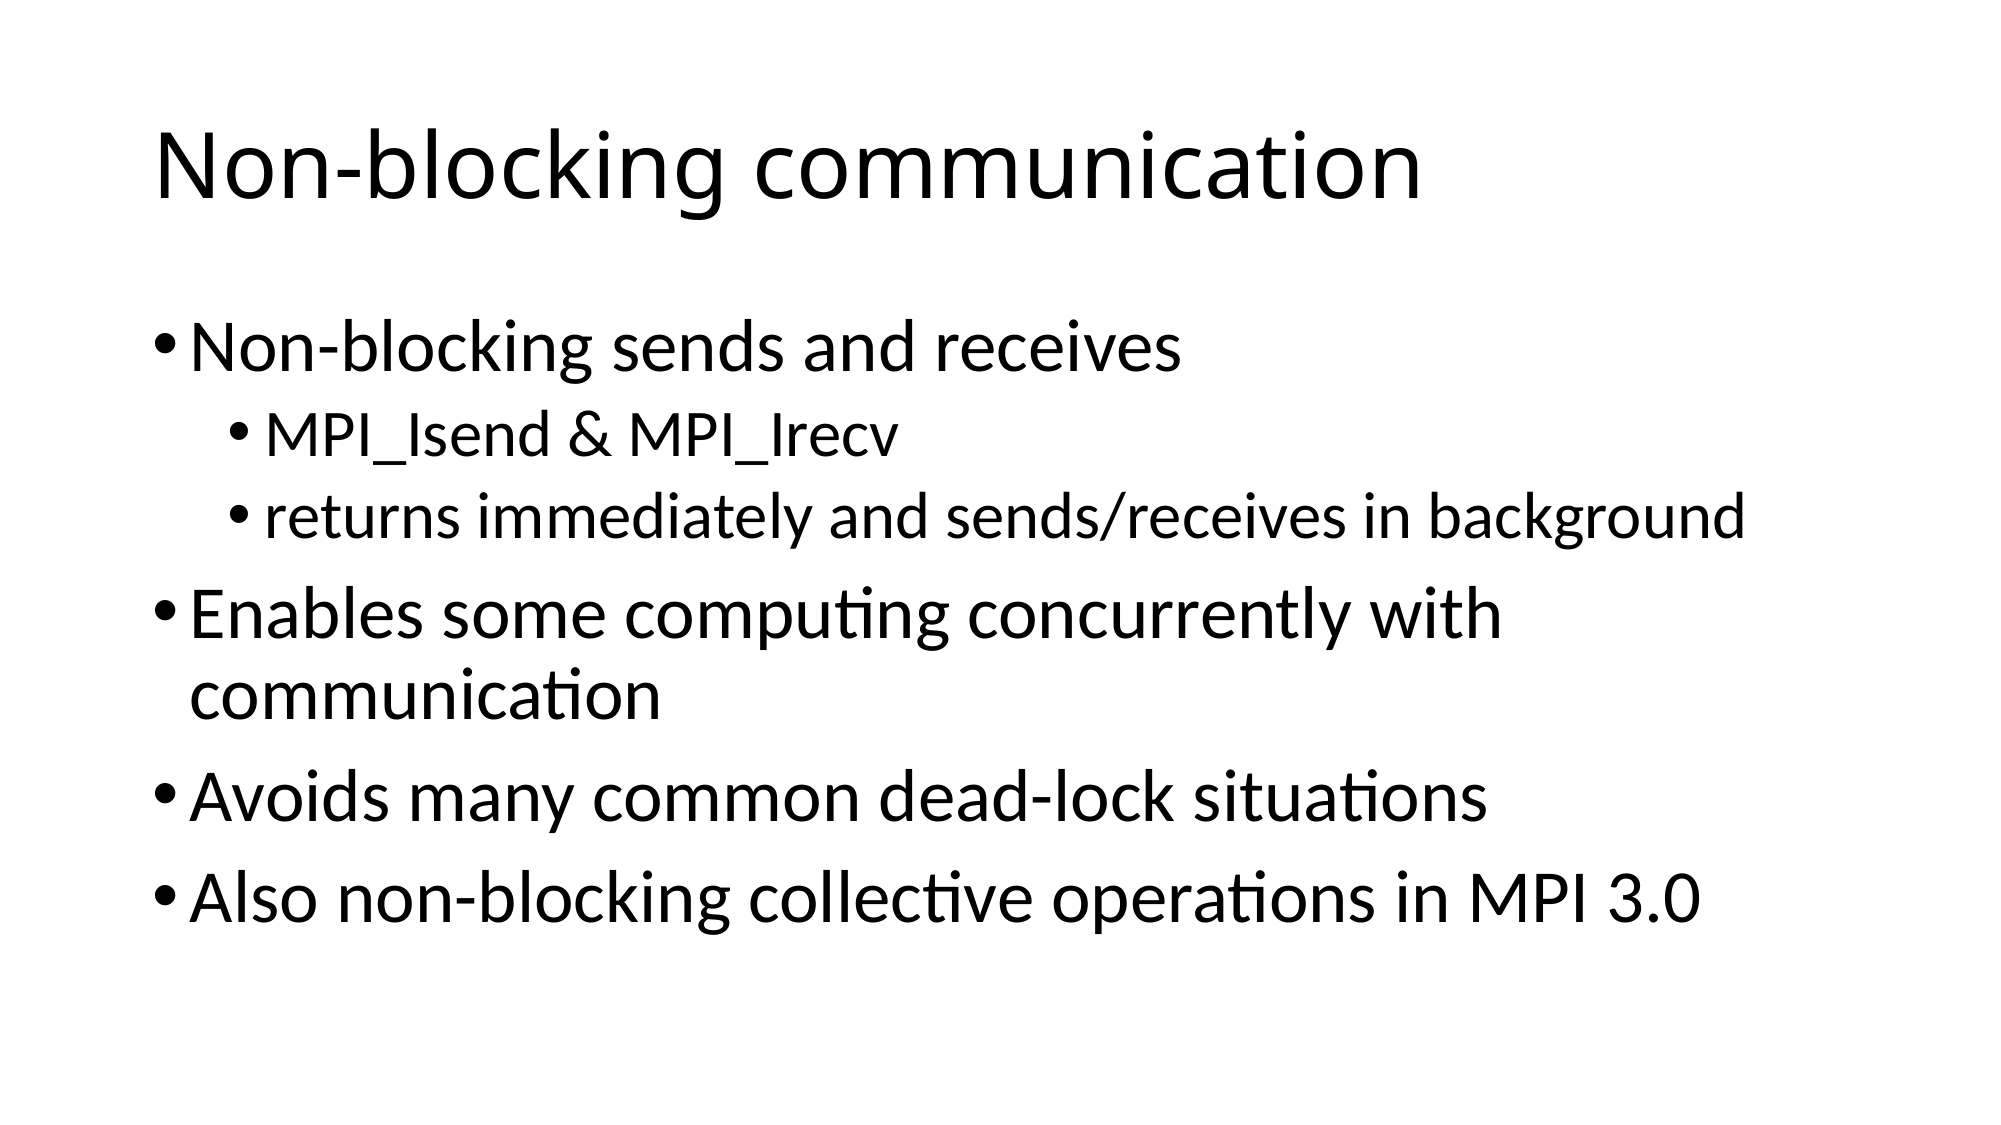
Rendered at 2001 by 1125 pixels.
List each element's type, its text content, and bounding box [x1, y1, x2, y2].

title Non-blocking communication [137, 59, 1863, 278]
list Non-blocking sends and receives MPI_Isend & MPI_Irecv returns immediately and sends/receives in background Enables some computing concurrently with communication Avoids many common dead-lock situations Also non-blocking collective operations in MPI 3.0 [137, 299, 1863, 1014]
